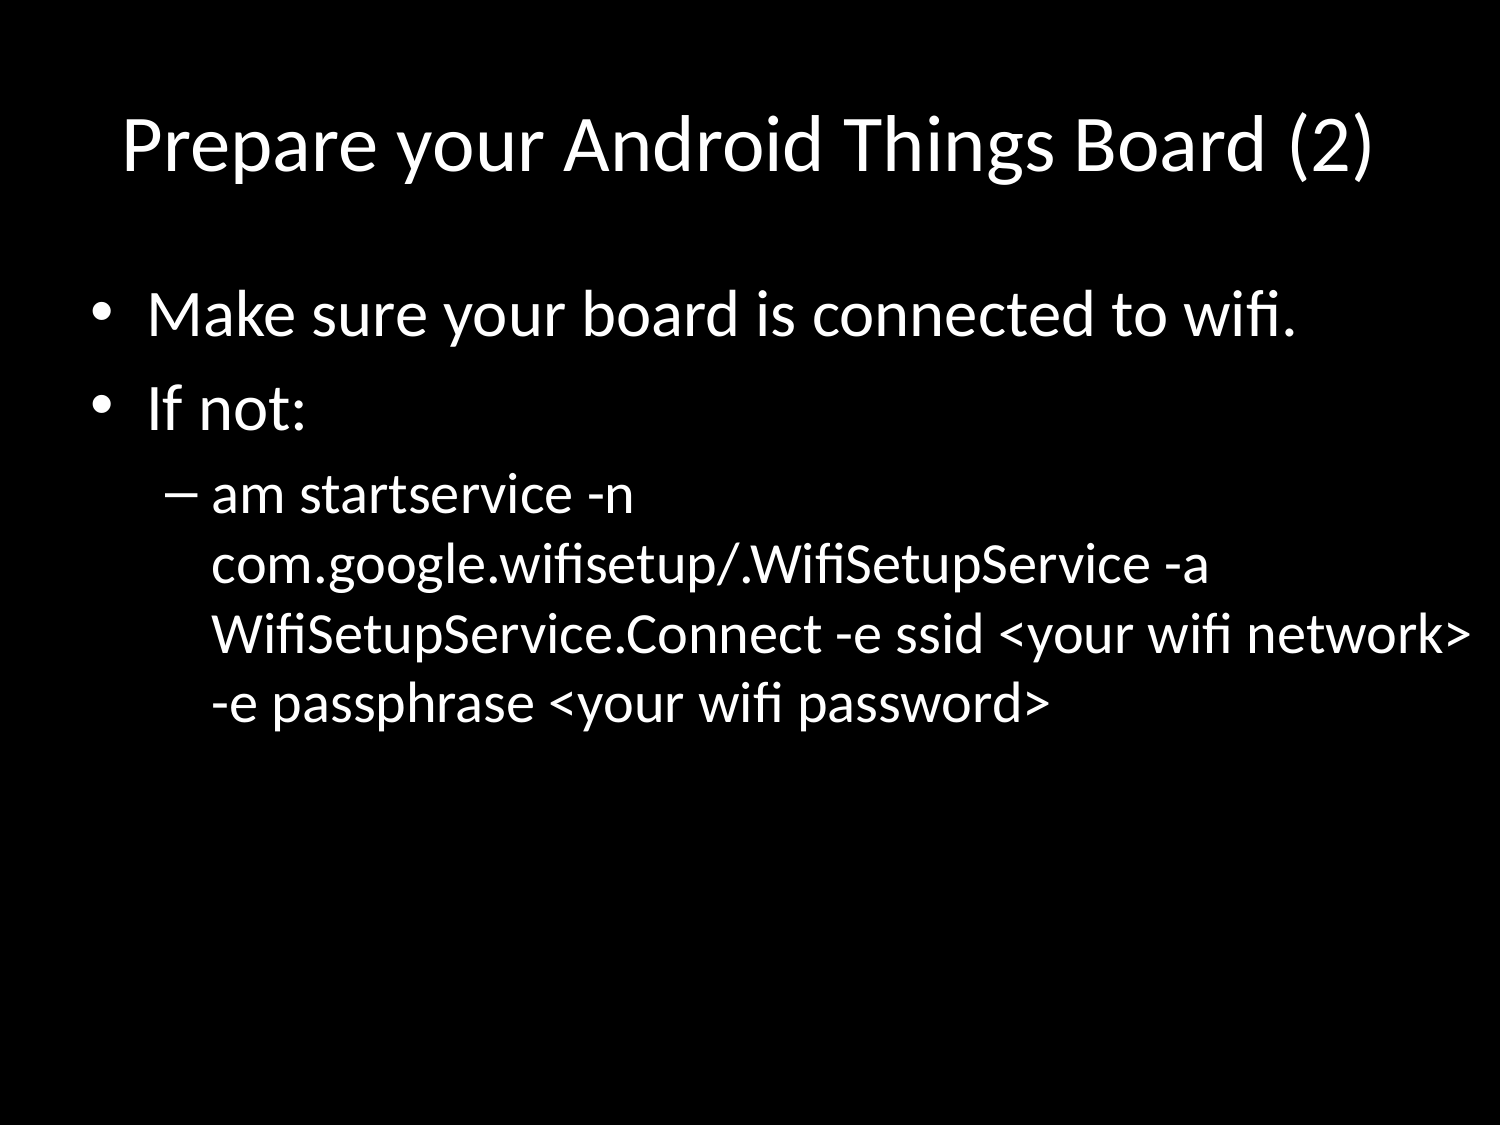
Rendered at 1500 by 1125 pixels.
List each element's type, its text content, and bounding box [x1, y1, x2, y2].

list Make sure your board is connected to wifi. If not: am startservice -n com.google.wifisetup/.WifiSetupService -a WifiSetupService.Connect -e ssid <your wifi network> -e passphrase <your wifi password> [75, 262, 1500, 1106]
title Prepare your Android Things Board (2) [75, 45, 1425, 233]
